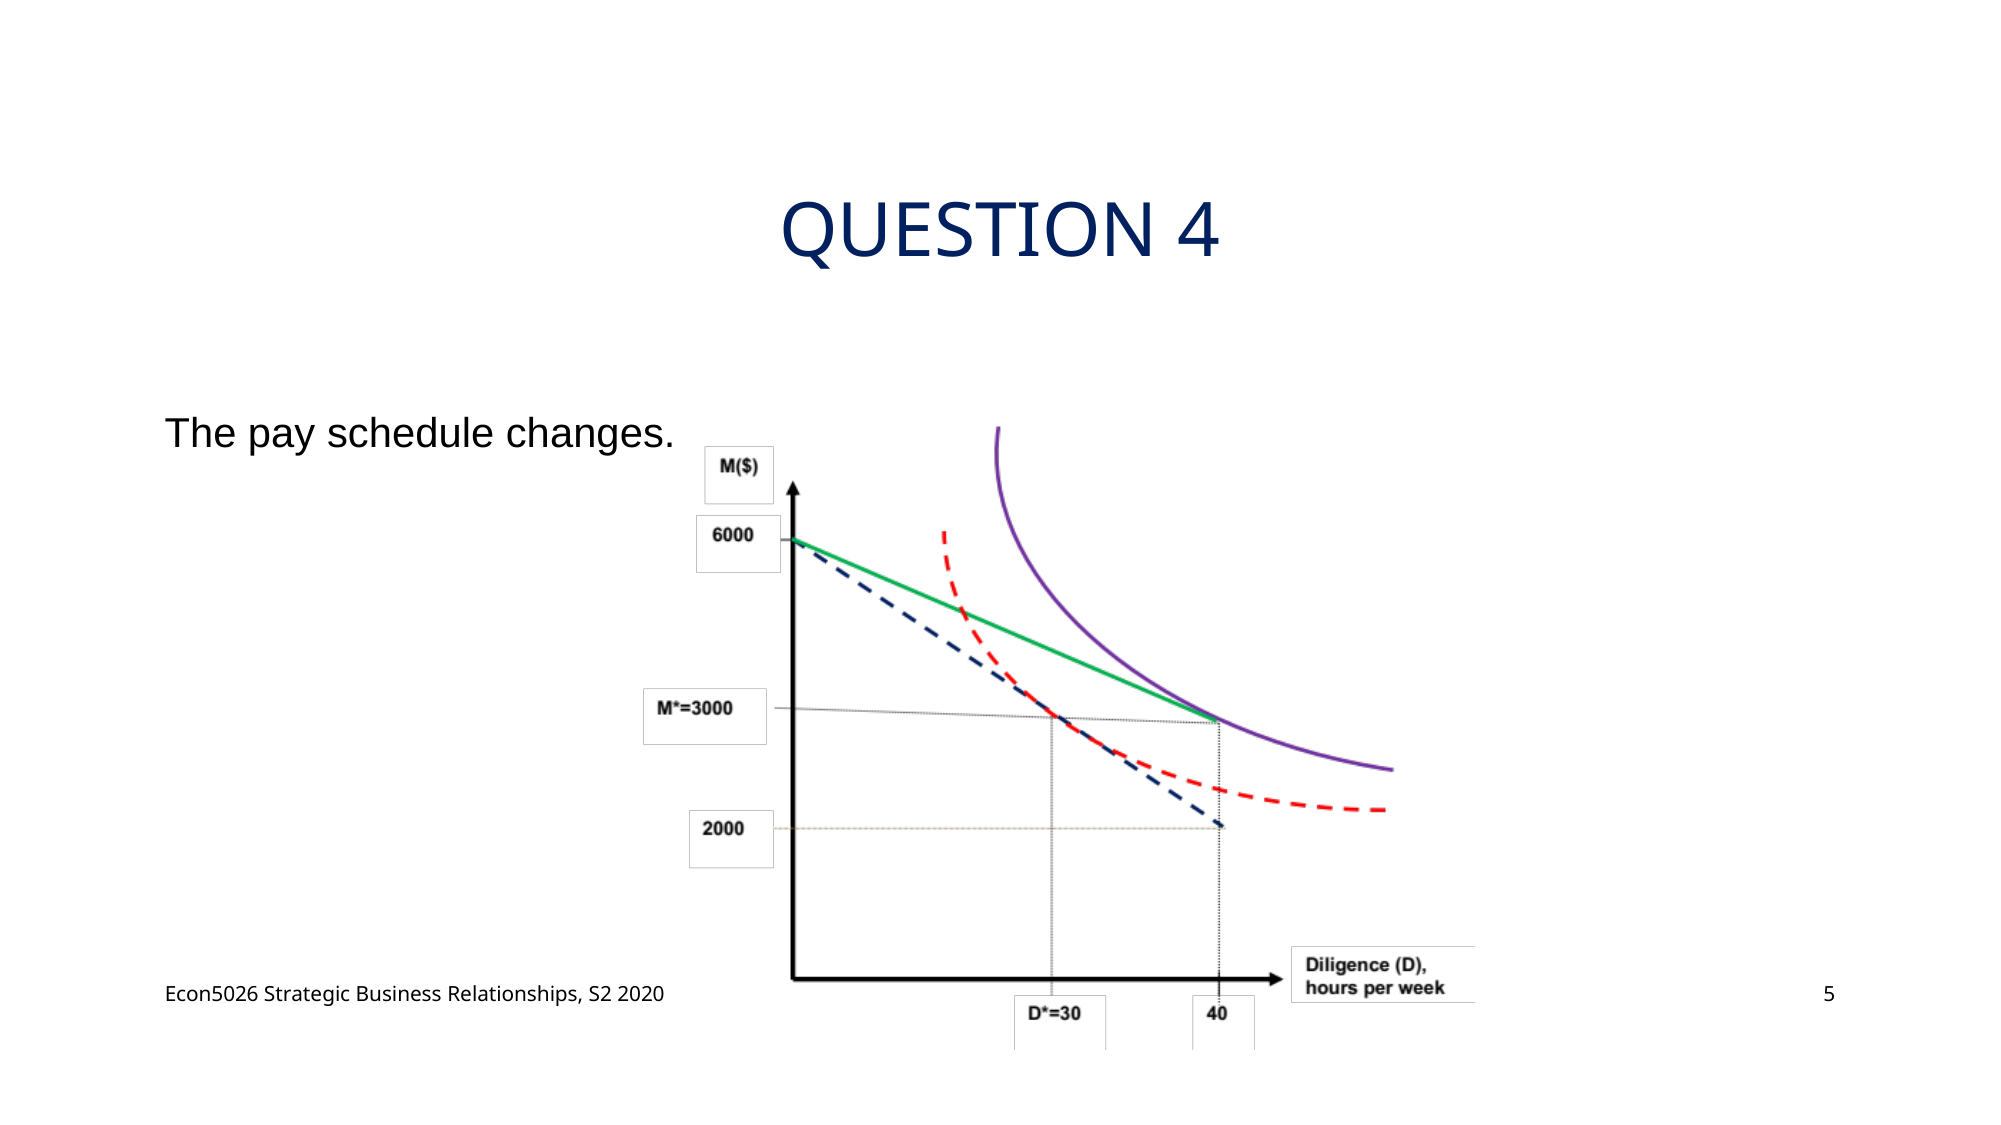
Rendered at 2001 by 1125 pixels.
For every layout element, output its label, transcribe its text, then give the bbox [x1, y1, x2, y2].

list The pay schedule changes. [149, 388, 1850, 950]
slide_number 5 [1724, 965, 1851, 1025]
footer Econ5026 Strategic Business Relationships, S2 2020 [149, 965, 518, 1025]
picture [523, 411, 1476, 1050]
title Question 4 [149, 101, 1851, 364]
